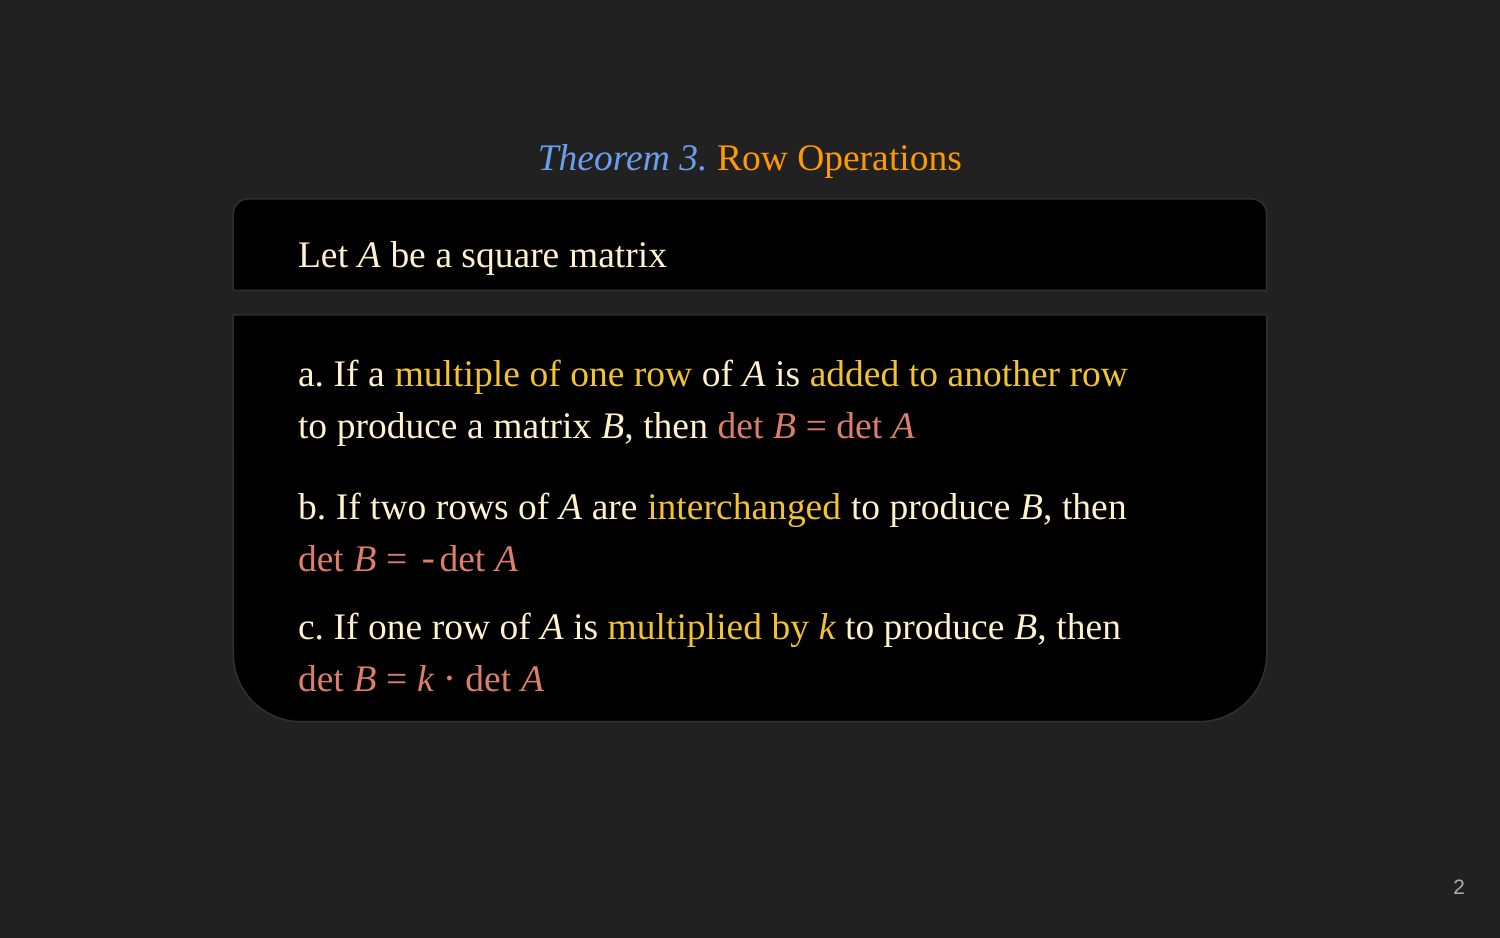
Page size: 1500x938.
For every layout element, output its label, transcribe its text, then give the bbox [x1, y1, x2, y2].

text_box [232, 198, 1267, 296]
text_box a. If a multiple of one row of A is added to another row to produce a matrix B, then det B = det A [283, 327, 1168, 453]
text_box b. If two rows of A are interchanged to produce B, then det B = -det A [283, 459, 1168, 576]
text_box Theorem 3. Row Operations [72, 112, 1428, 199]
slide_number ‹#› [1389, 849, 1480, 922]
text_box c. If one row of A is multiplied by k to produce B, then det B = k ⋅ det A [283, 580, 1168, 718]
text_box [233, 314, 1267, 722]
